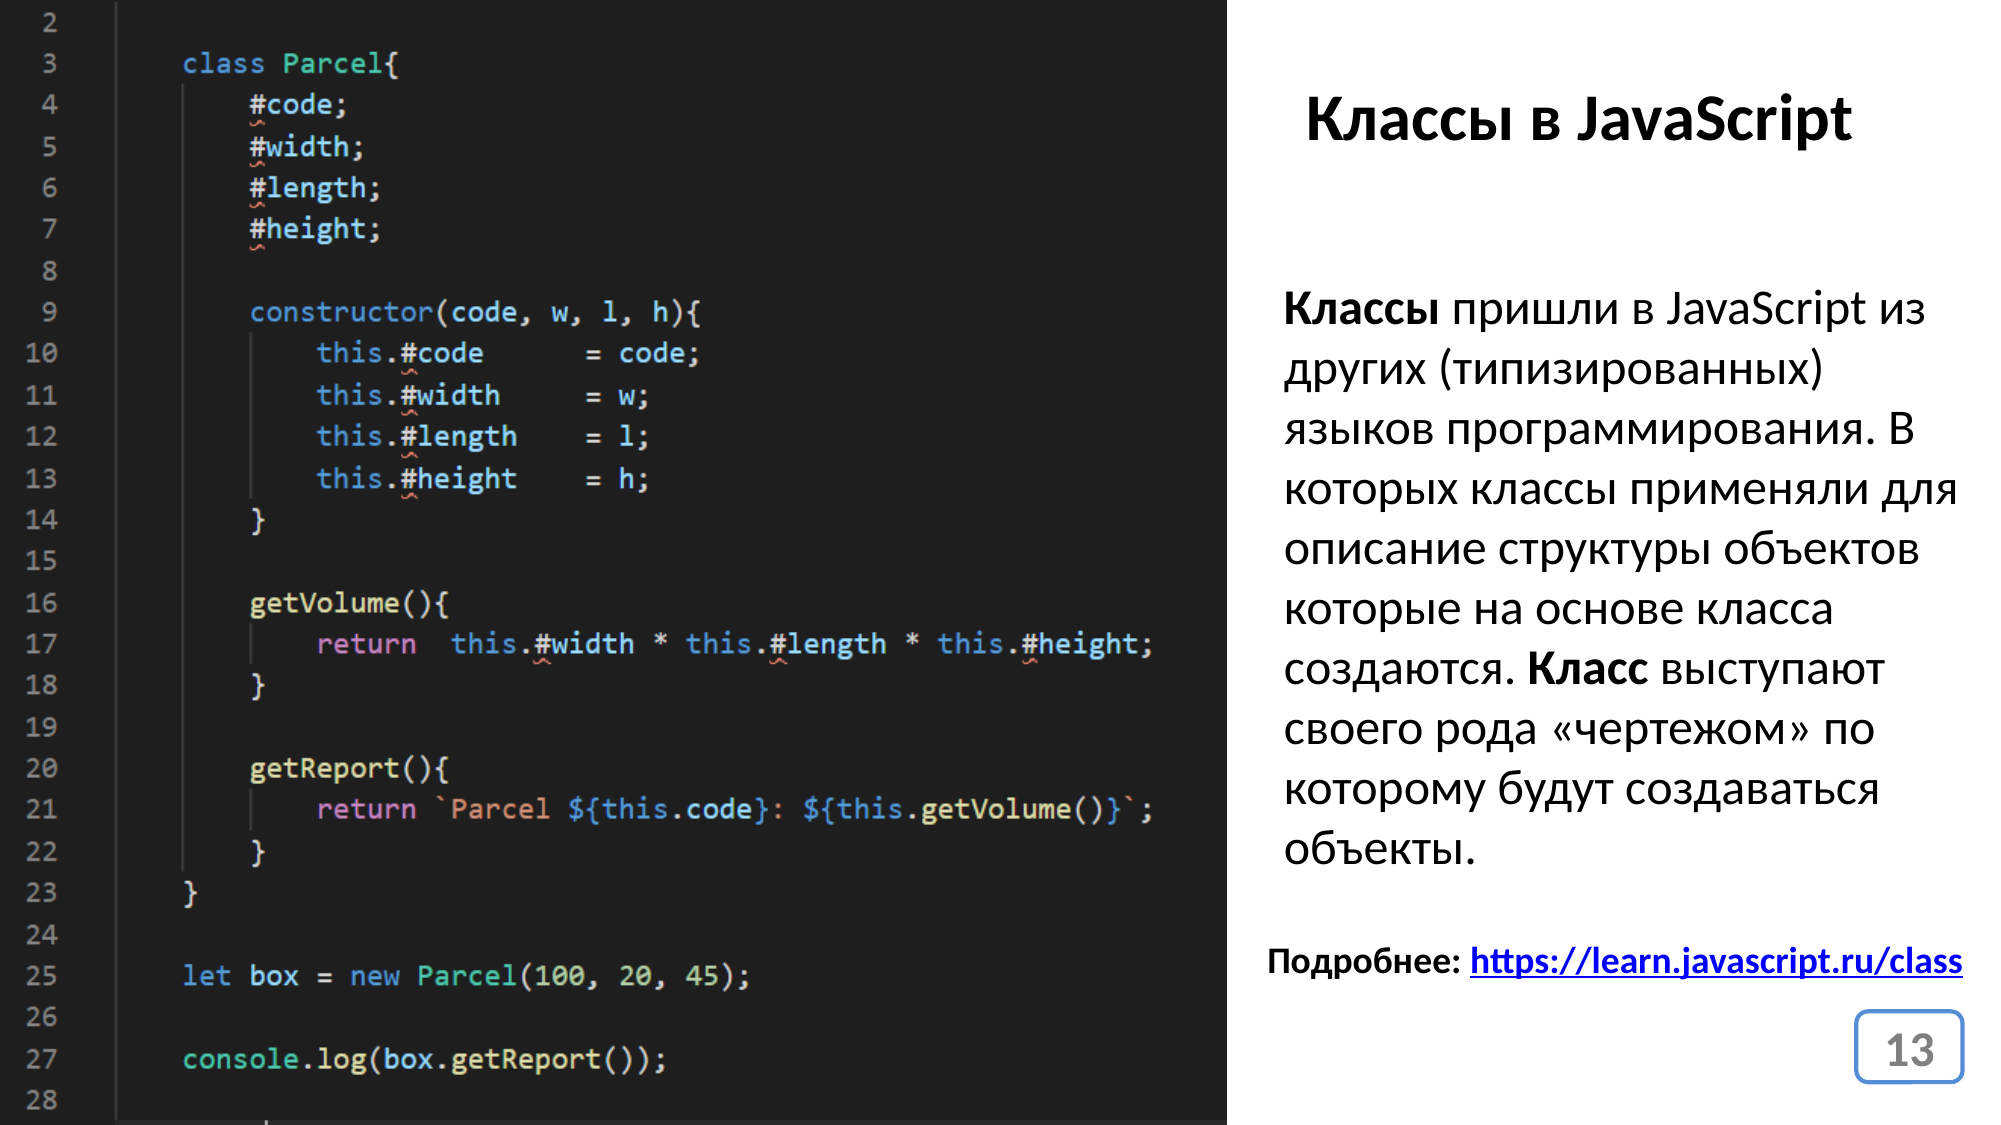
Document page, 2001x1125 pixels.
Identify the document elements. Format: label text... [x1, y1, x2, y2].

text_box Подробнее: https://learn.javascript.ru/class [1252, 928, 1979, 989]
text_box Классы в JavaScript [1230, 54, 1983, 173]
text_box Классы пришли в JavaScript из других (типизированных) языков программирования. В которых классы применяли для описание структуры объектов которые на основе класса создаются. Класс выступают своего рода «чертежом» по которому будут создаваться объекты. [1269, 267, 2000, 882]
picture [0, 0, 1227, 1125]
text_box 13 [1854, 1009, 1965, 1085]
